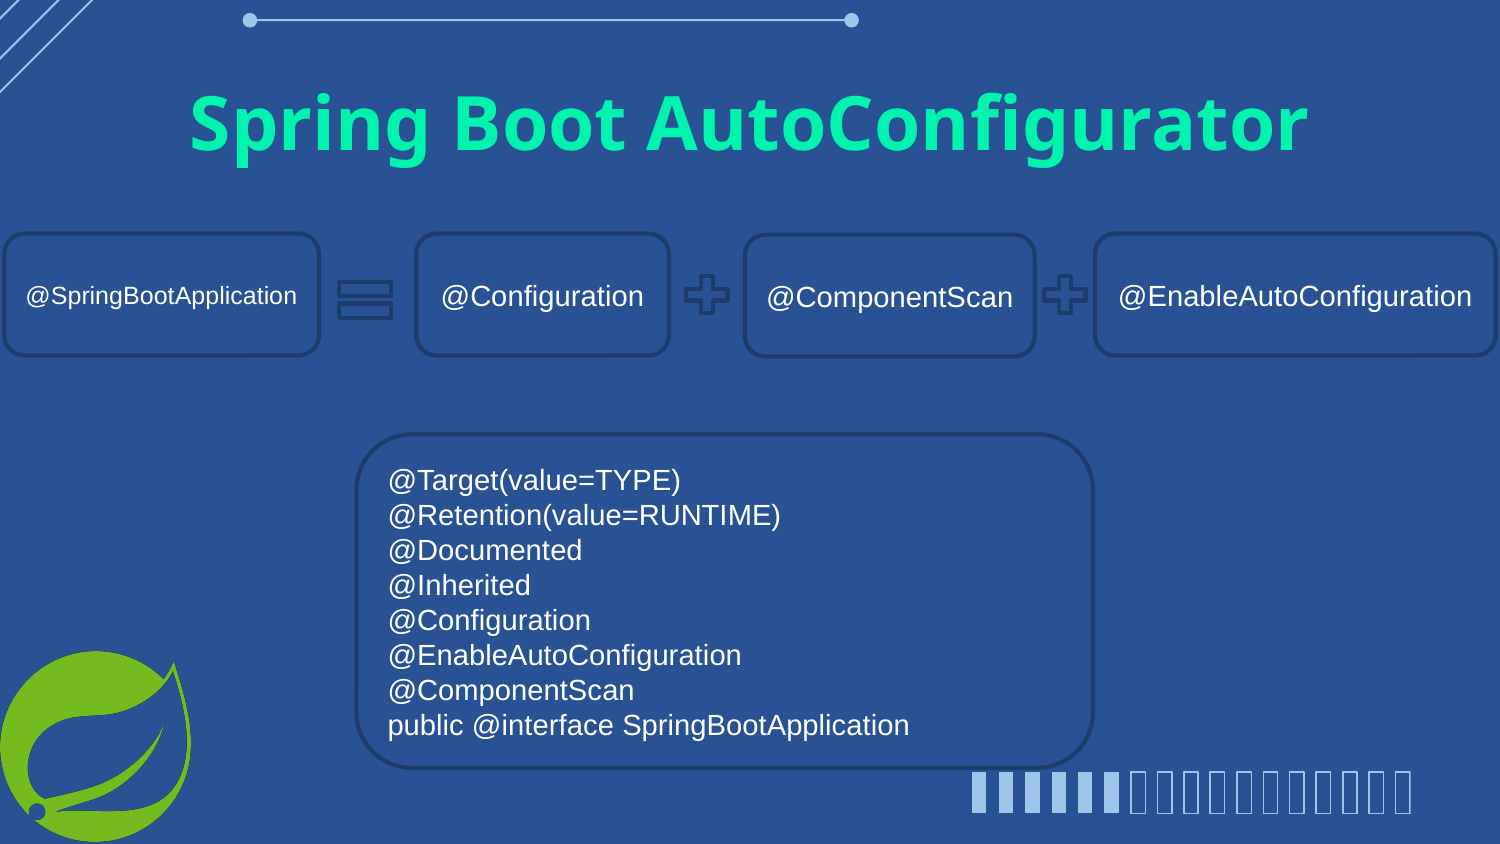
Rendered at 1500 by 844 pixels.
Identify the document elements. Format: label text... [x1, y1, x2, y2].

picture [0, 651, 191, 843]
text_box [3, 233, 1497, 357]
text_box @Target(value=TYPE) @Retention(value=RUNTIME) @Documented @Inherited @Configuration @EnableAutoConfiguration @ComponentScan public @interface SpringBootApplication [354, 432, 1096, 770]
title Spring Boot AutoConfigurator [118, 75, 1382, 156]
